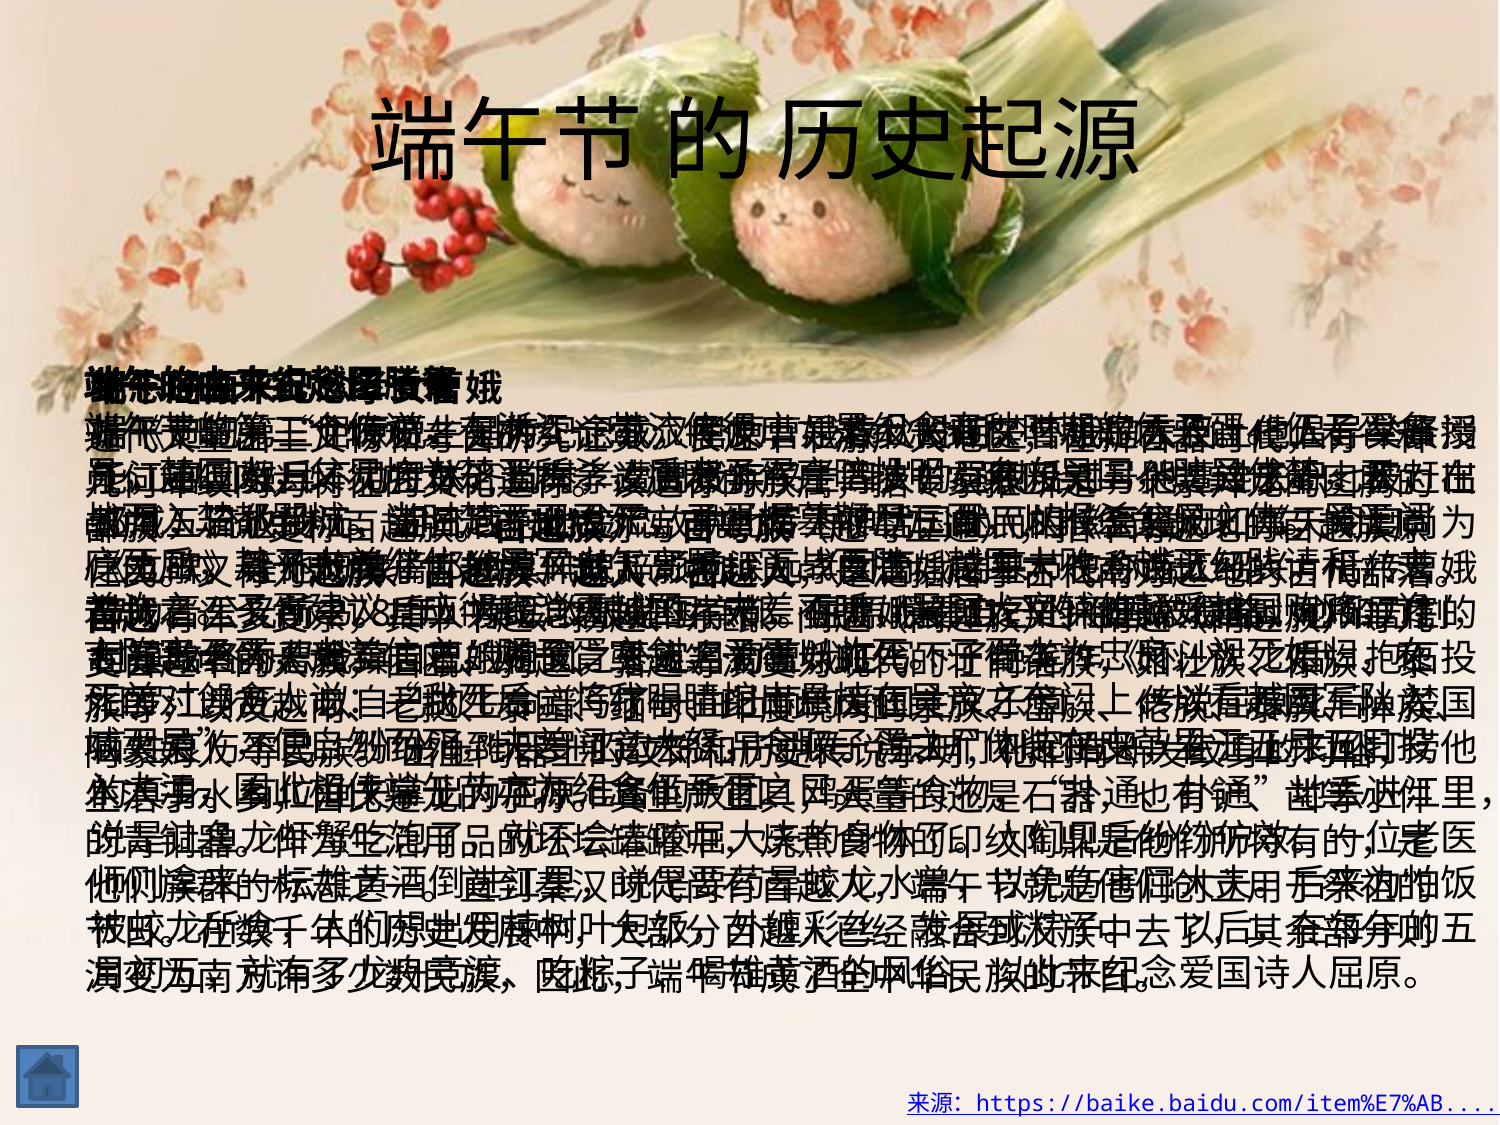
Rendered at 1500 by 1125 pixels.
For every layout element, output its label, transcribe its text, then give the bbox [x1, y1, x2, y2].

text_box 端午的由来纪念孝女曹娥 端午节的第三个传说，是为纪念东汉孝女曹娥救父投江。曹娥是东汉上虞人，父亲溺于江中，数日不见尸体，当时孝女曹娥年仅十四岁，昼夜沿江号哭。过了十七天，在五月五日也投江，五日后抱出父尸。就此传为神话，继而相传至县府知事，令度尚为之立碑，让他的弟子邯郸淳作诔辞颂扬。 孝女曹娥之墓，在今浙江绍兴，后传曹娥碑为晋王义所书。后人为纪念曹娥的孝节，在曹娥投江之处兴建嫦娥庙，她所居住的村镇改名为曹娥镇，曹娥殉父之处定名为曹娥江。 [75, 356, 1494, 687]
text_box 纪念屈原 据《史记》“屈原贾生列传”记载，屈原，是春秋时期楚怀王的大臣。他倡导举贤授能，富国强兵，力主联齐抗秦，遭到贵族子兰等人的强烈反对，他遭谗去职，被赶出都城，流放到沅、湘流域。他在流放中，写下了忧国忧民的《离骚》、《天问》、《九歌》等不朽诗篇，独具风貌，影响深远（因而，端午节也称诗人 节）。公元前278年，秦军攻破楚国京都。屈原眼看自己的祖国被侵略，心如刀割，但是始终不忍舍弃自己的祖国，于五月初五，在写下了绝笔作《怀沙》之后，抱石投汨罗江身死，以自己的生命谱写了一曲壮丽的爱国主义乐章。 传说屈原死后，楚国百姓哀伤不已，纷纷涌到汨罗江边去凭吊屈原。渔夫们划起船只，在江上来回打捞他的真身。有位渔夫拿出为屈原准备的饭团、鸡蛋等食物，“扑通、扑通”地丢进江里，说是让鱼龙虾蟹吃饱了，就不会去咬屈大夫的身体了。人们见后纷纷仿效。一位老医师则拿来一坛雄黄酒倒进江里，说是要药晕蛟龙水兽，以免伤害屈大夫。后来为怕饭被蛟龙所食，人们想出用楝树叶包饭，外缠彩丝，发展成粽子。 以后，在每年的五月初五，就有了龙舟竞渡、吃粽子、喝雄黄酒的风俗，以此来纪念爱国诗人屈原。 [75, 687, 1494, 1002]
text_box 端午的由来纪念伍子胥 端午节的第二个传说，在浙江一带流传很广，是纪念春秋时期的伍子胥。伍子胥名员，楚国人，父兄均为楚王所杀，后来子胥弃暗投明，奔向吴国，助吴伐楚，五 战而入楚都郢城。当时楚平王已死，子胥掘墓鞭尸三百，以报杀父兄之仇。吴王阖庐死后，其子夫差继位，吴军士气高昂，百战百胜，越国大败，越王勾践请和，夫差许之。子胥建议，应彻底消灭越国，夫差不听，吴国大宰辅伯嚭受越国贿赂，谗言陷害子胥，夫差信之，赐子胥宝剑，子胥以此死。子胥本为忠良，视死如归，在死前对邻舍人说：“我死后，将我眼睛挖出悬挂在吴京之东门上，以看越国军队入城灭吴”，便自刎而死，夫差闻言大怒，令取子胥之尸体装在皮革里于五月五日投入大江，因此相传端午节亦为纪念伍子胥之日。 [69, 354, 1463, 819]
text_box [16, 1045, 79, 1108]
picture [0, 0, 1499, 1125]
list 端午的由来古越图腾祭 近代大量出土文物和考古研究证实：长江中下游广大地区，在新石器时代，有一种几何印纹陶为特征的文化遗存。该遗存的族属，据专家推断是一个崇拜龙的图腾的部族----史称百越族。百越族亦写百粤族（越粤互通），指华南越地的百越族原住民。又称为越族、古越族、越人、古越人，是泛指居于古代南方越地的古代部落。百越有许多支系，其中干越、扬越、东瓯、闽越（闽越族）、南越（南越族）等几支百越中的大族，西瓯、驹越、骆越等演变为现代的壮侗语族，如壮族、傣族、黎族等，以及越南、老挝、泰国、缅甸、印度境内的京族、岱族、佬族、泰族、掸族、阿豪姆人 等民族。 出土陶器上的纹饰和历史传说示明，他们有断发纹身的习俗，生活于水乡，自比是龙的子孙。其生产工具，大量的还是石器，也有铲、凿等小件的青铜器。作为生活用品的坛坛罐罐中，烧煮食物的印纹陶鼎是他们所特有的，是他们族群的标志之一。直到秦汉时代尚有百越人，端午节就是他们创立用于祭祖的节日。在数千年的历史发展中，大部分百越人已经融合到汉族中去了，其余部分则演变为南方许多少数民族，因此，端午节成了全中华民族的节日。 [69, 819, 1463, 1096]
text_box 来源：https://baike.baidu.com/item%E7%AB...... [892, 1081, 1500, 1125]
title 端午节 的 历史起源 [80, 42, 1431, 231]
